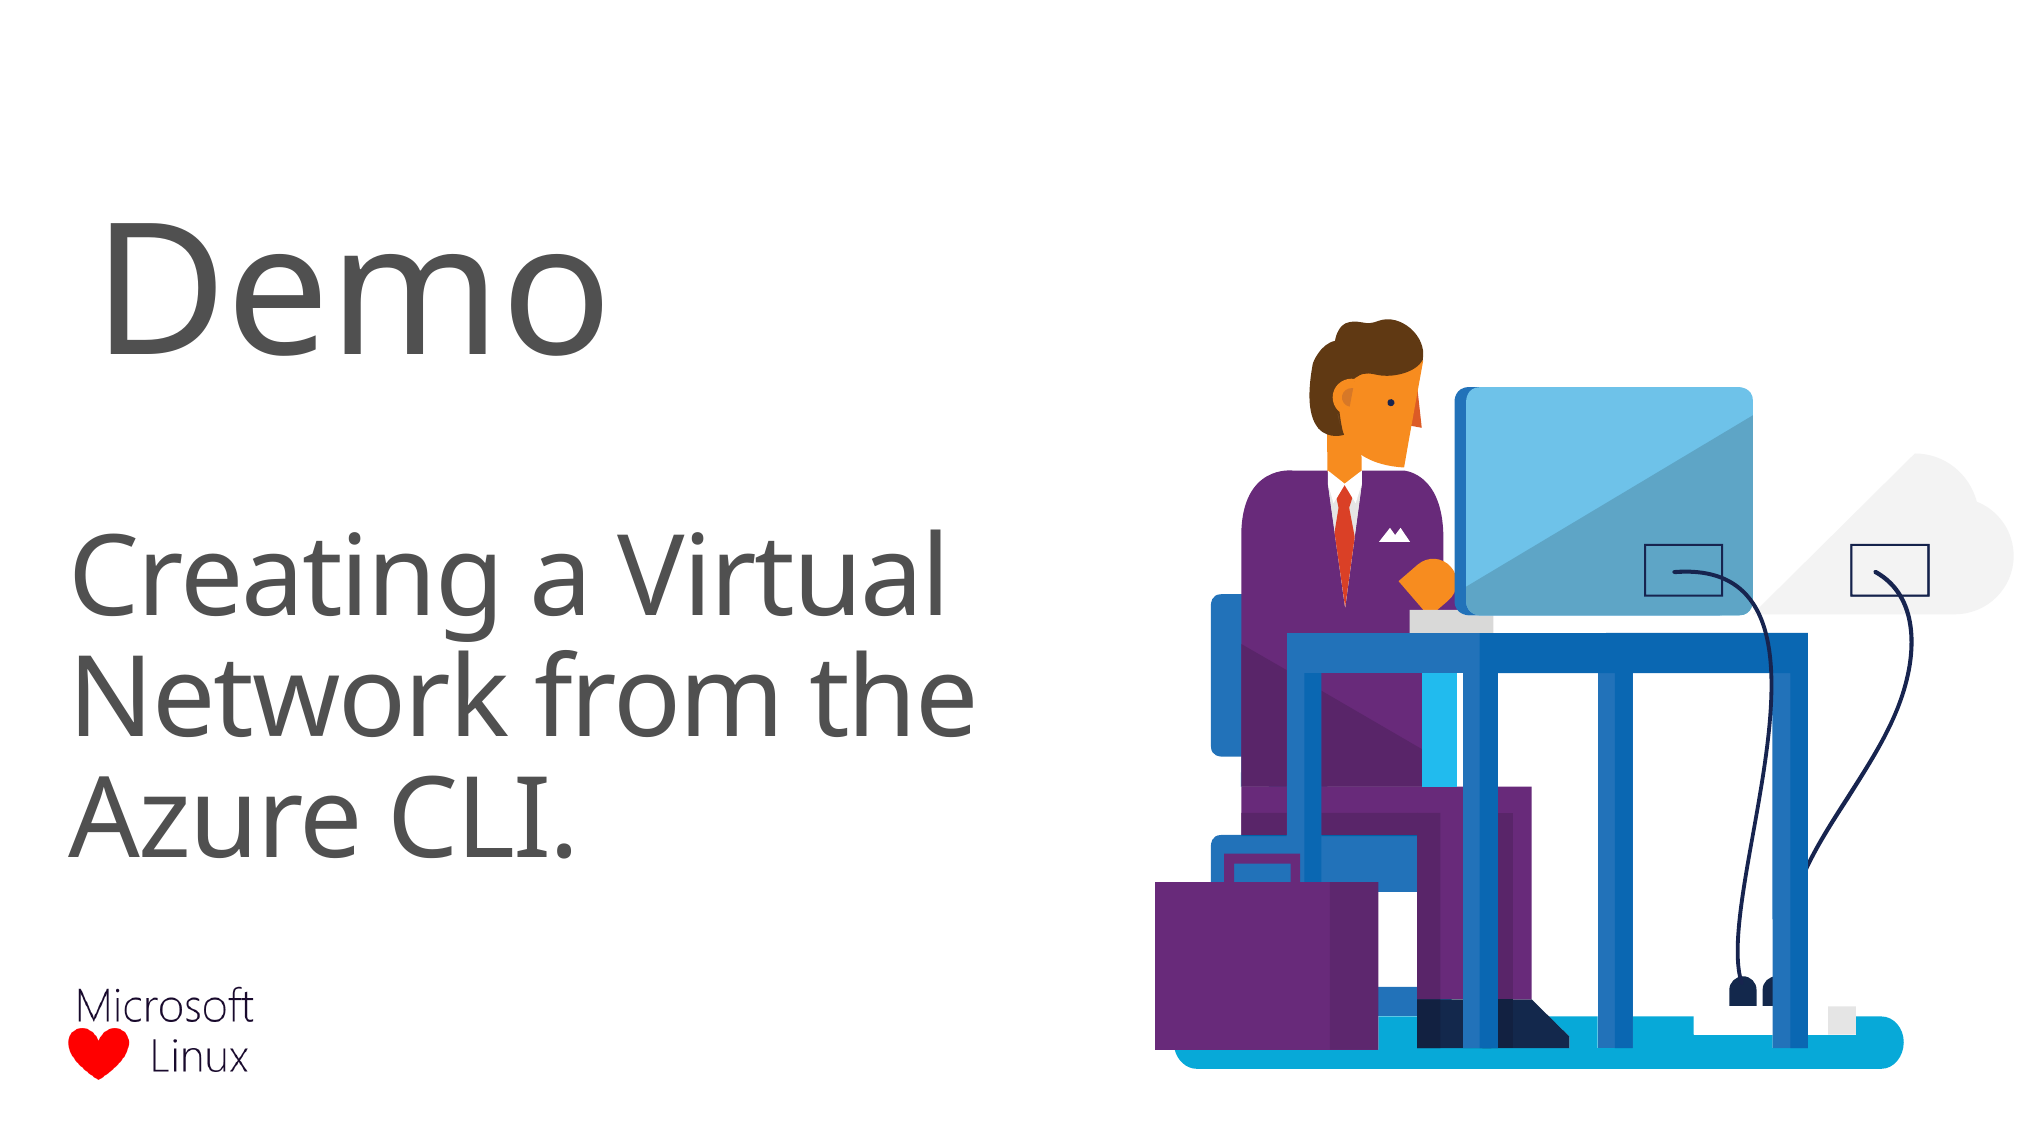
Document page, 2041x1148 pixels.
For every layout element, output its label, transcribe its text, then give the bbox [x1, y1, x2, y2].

title Creating a Virtual Network from the Azure CLI. [45, 502, 1150, 905]
picture [62, 986, 269, 1081]
text_box Demo [63, 172, 1020, 418]
